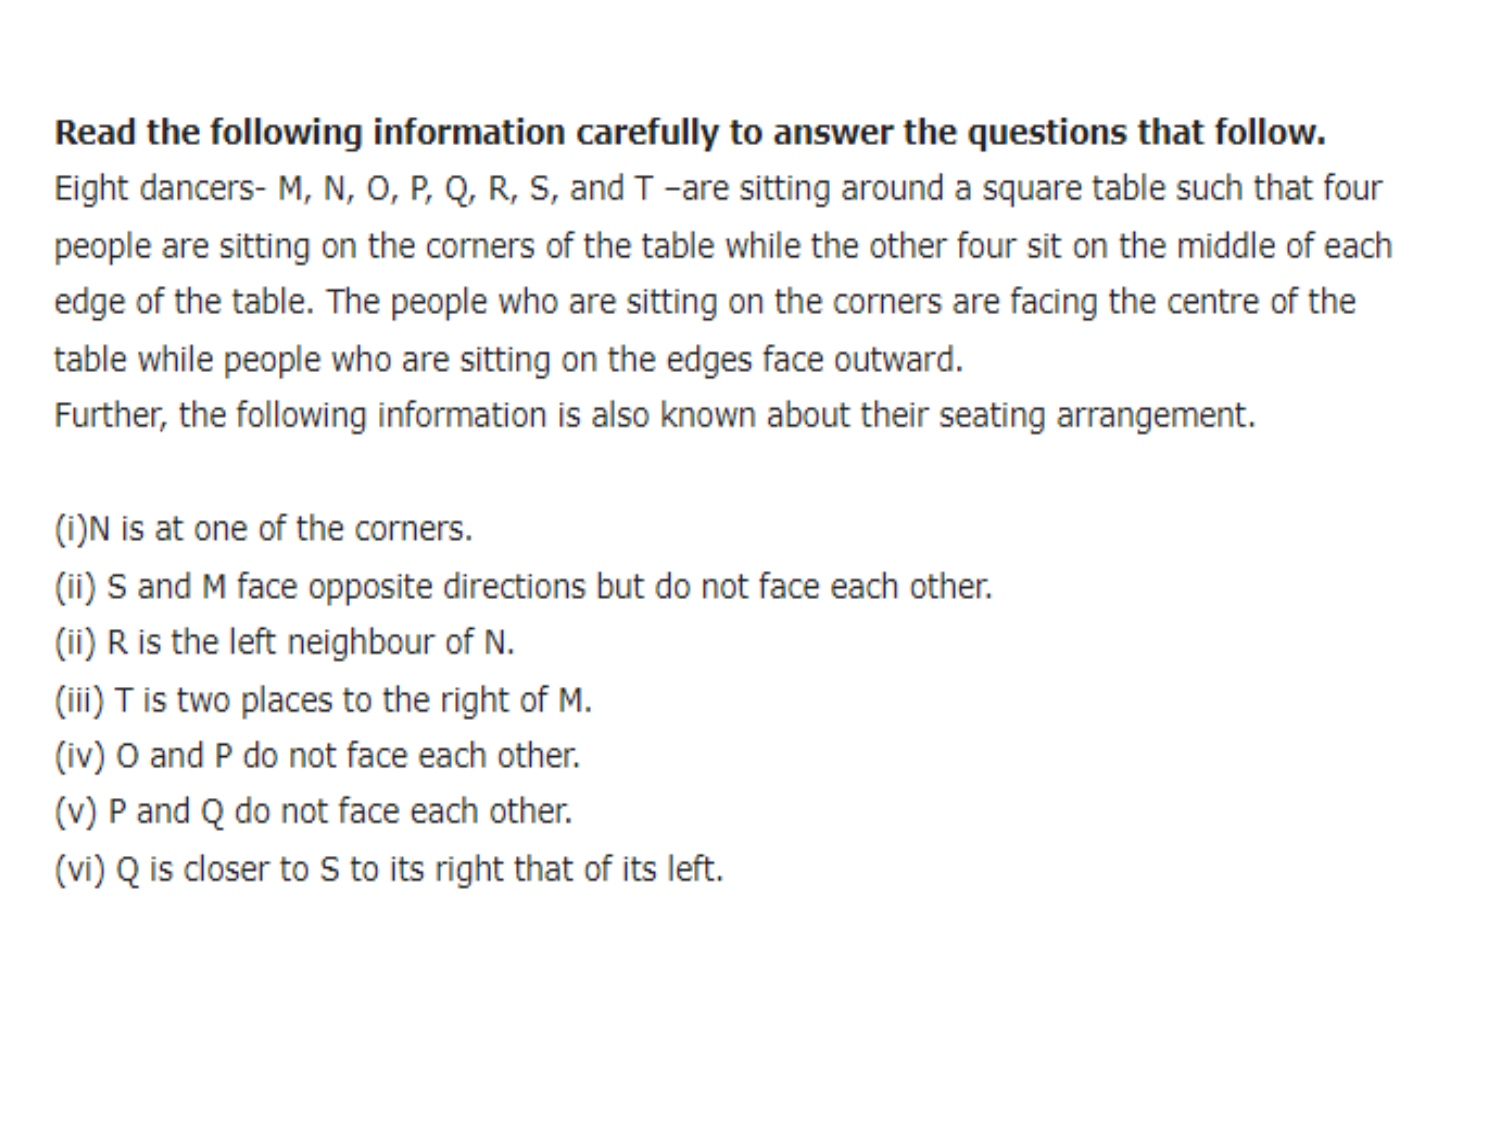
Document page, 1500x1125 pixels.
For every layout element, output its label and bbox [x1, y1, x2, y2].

picture [24, 87, 1412, 913]
